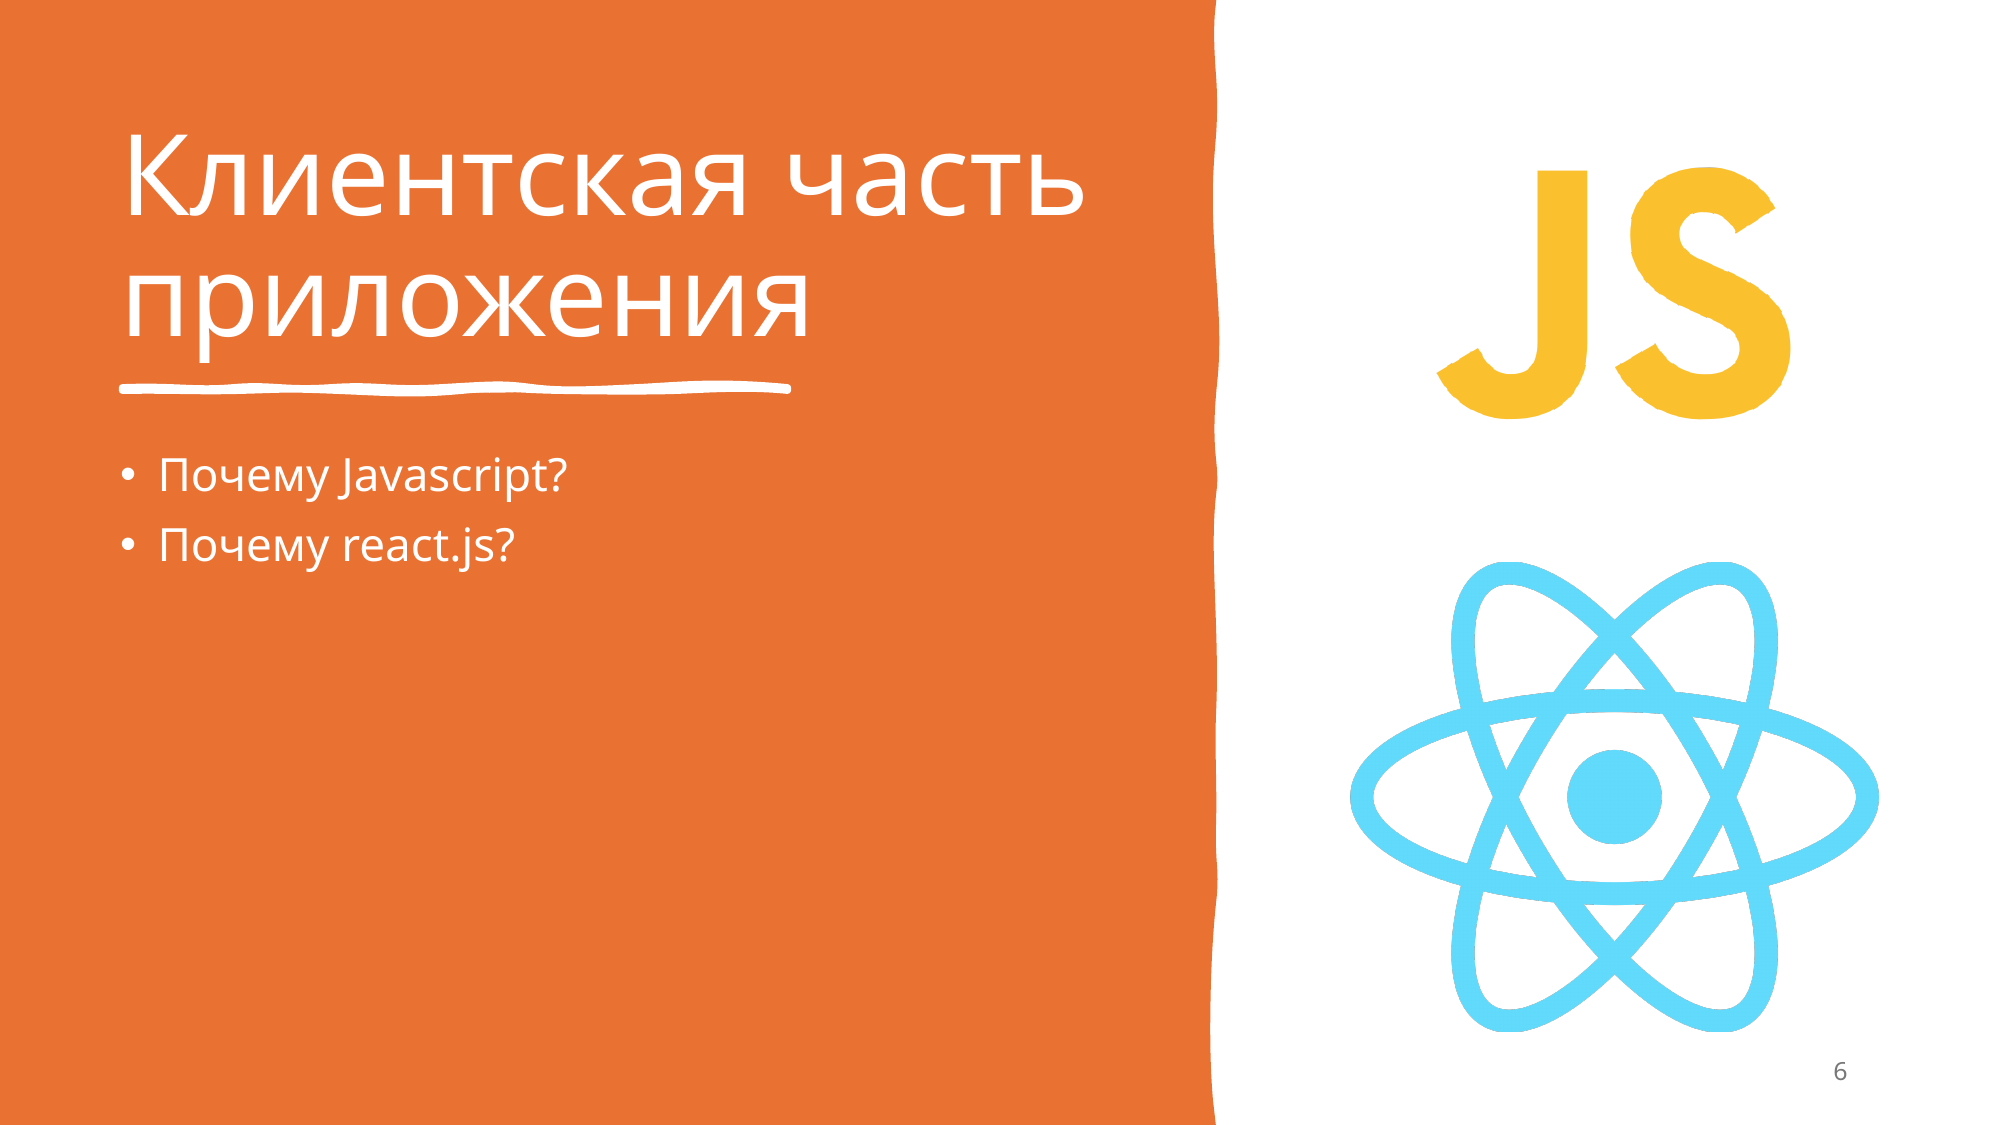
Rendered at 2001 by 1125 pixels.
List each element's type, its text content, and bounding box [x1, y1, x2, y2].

text_box [1212, 0, 2000, 1125]
list Почему Javascript? Почему react.js? [105, 443, 1129, 1016]
slide_number 6 [1412, 1042, 1863, 1103]
picture [1379, 53, 1850, 524]
text_box [120, 382, 790, 395]
text_box [0, 0, 1221, 1125]
picture [1344, 561, 1885, 1033]
title Клиентская часть приложения [105, 75, 1129, 369]
